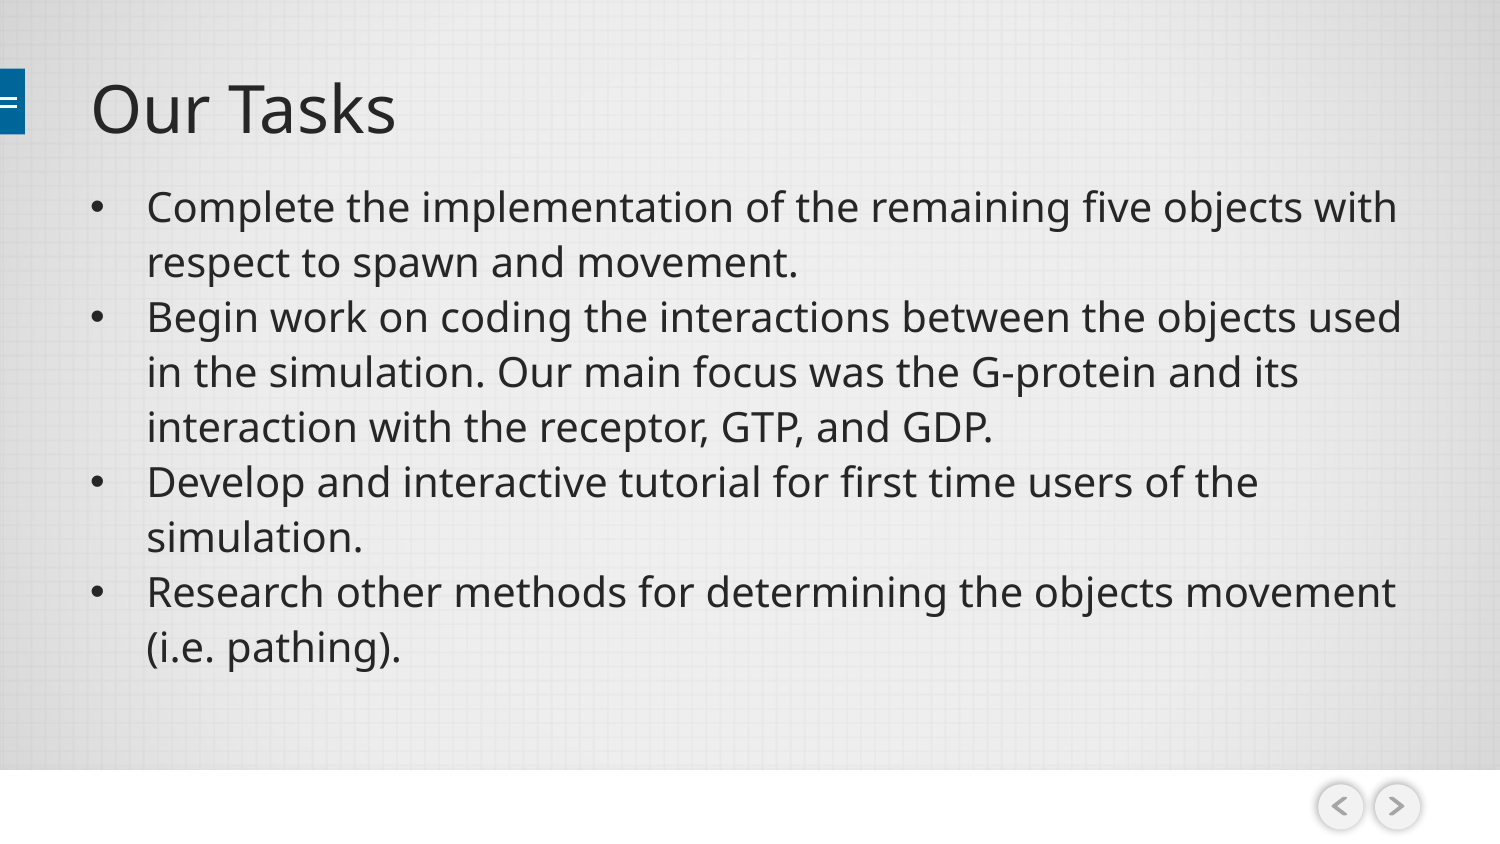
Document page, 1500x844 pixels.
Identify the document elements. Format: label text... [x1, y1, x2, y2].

list Complete the implementation of the remaining five objects with respect to spawn and movement. Begin work on coding the interactions between the objects used in the simulation. Our main focus was the G-protein and its interaction with the receptor, GTP, and GDP. Develop and interactive tutorial for first time users of the simulation. Research other methods for determining the objects movement (i.e. pathing). [75, 168, 1425, 726]
title Our Tasks [75, 71, 1325, 142]
picture [0, 0, 1500, 770]
